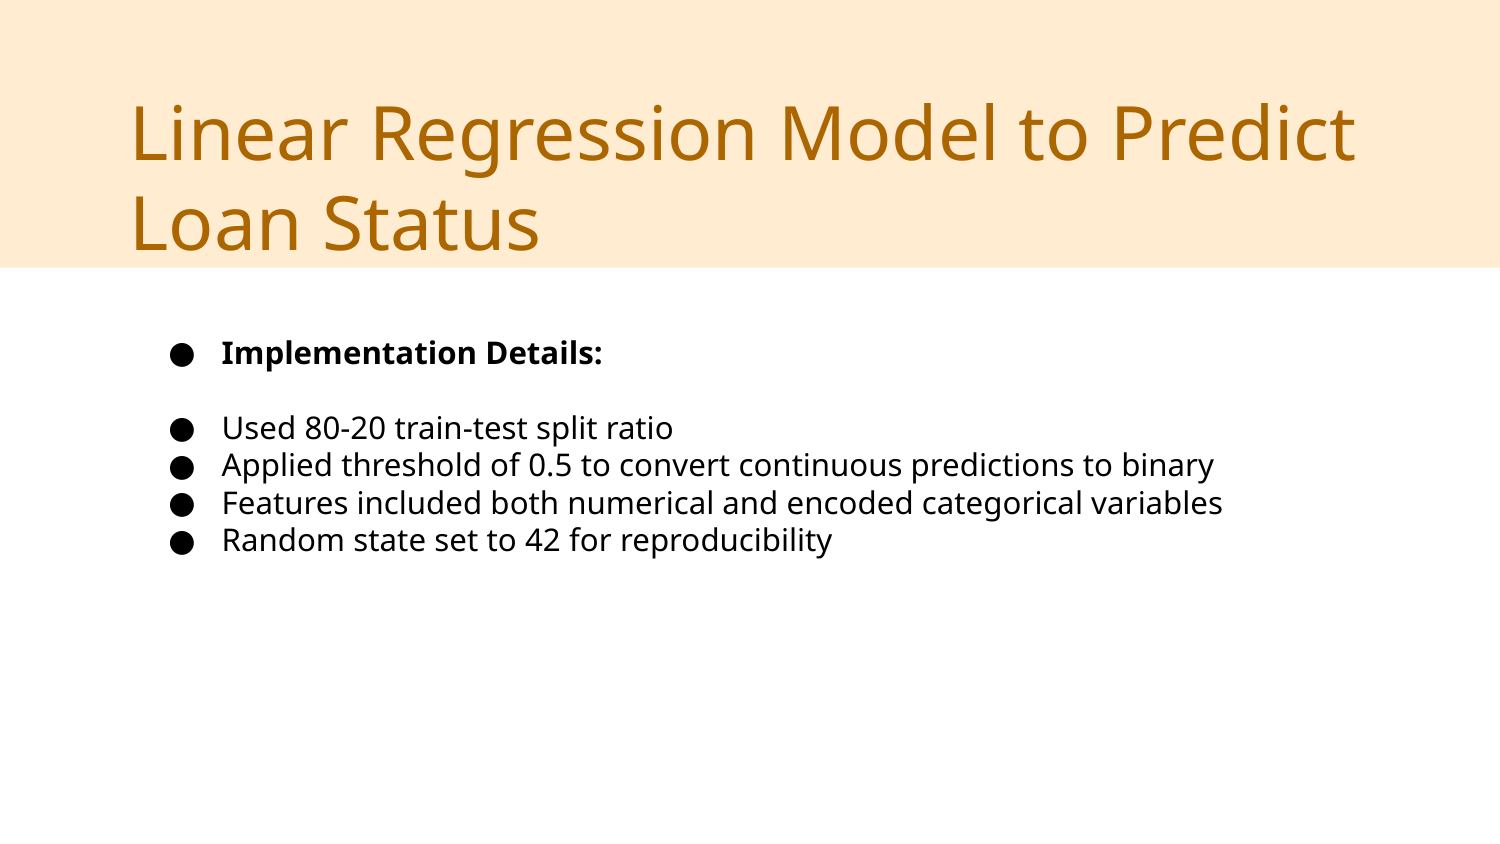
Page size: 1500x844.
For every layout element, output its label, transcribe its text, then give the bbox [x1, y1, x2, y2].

list Implementation Details: Used 80-20 train-test split ratio Applied threshold of 0.5 to convert continuous predictions to binary Features included both numerical and encoded categorical variables Random state set to 42 for reproducibility [131, 318, 1369, 774]
subtitle Linear Regression Model to Predict Loan Status [129, 85, 1420, 268]
